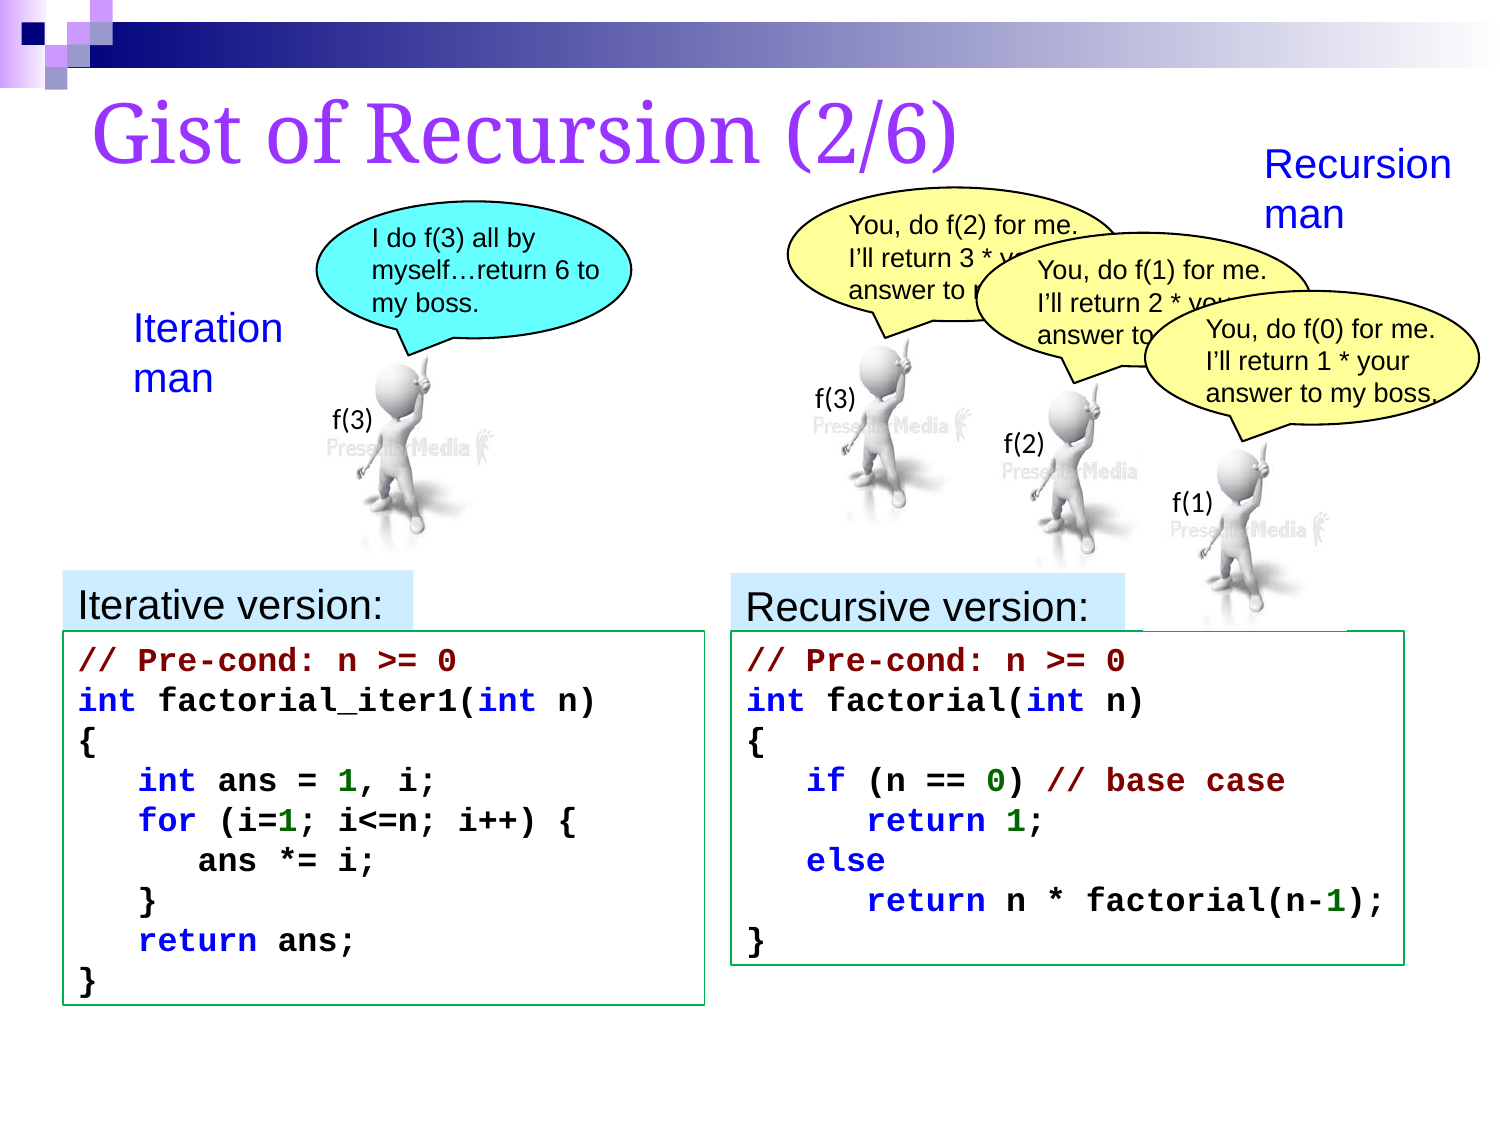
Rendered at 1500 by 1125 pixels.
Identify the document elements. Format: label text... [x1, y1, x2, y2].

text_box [117, 201, 641, 554]
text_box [62, 570, 705, 1016]
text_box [785, 129, 1480, 631]
title Gist of Recursion (2/6) [74, 63, 1426, 197]
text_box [730, 572, 1405, 970]
